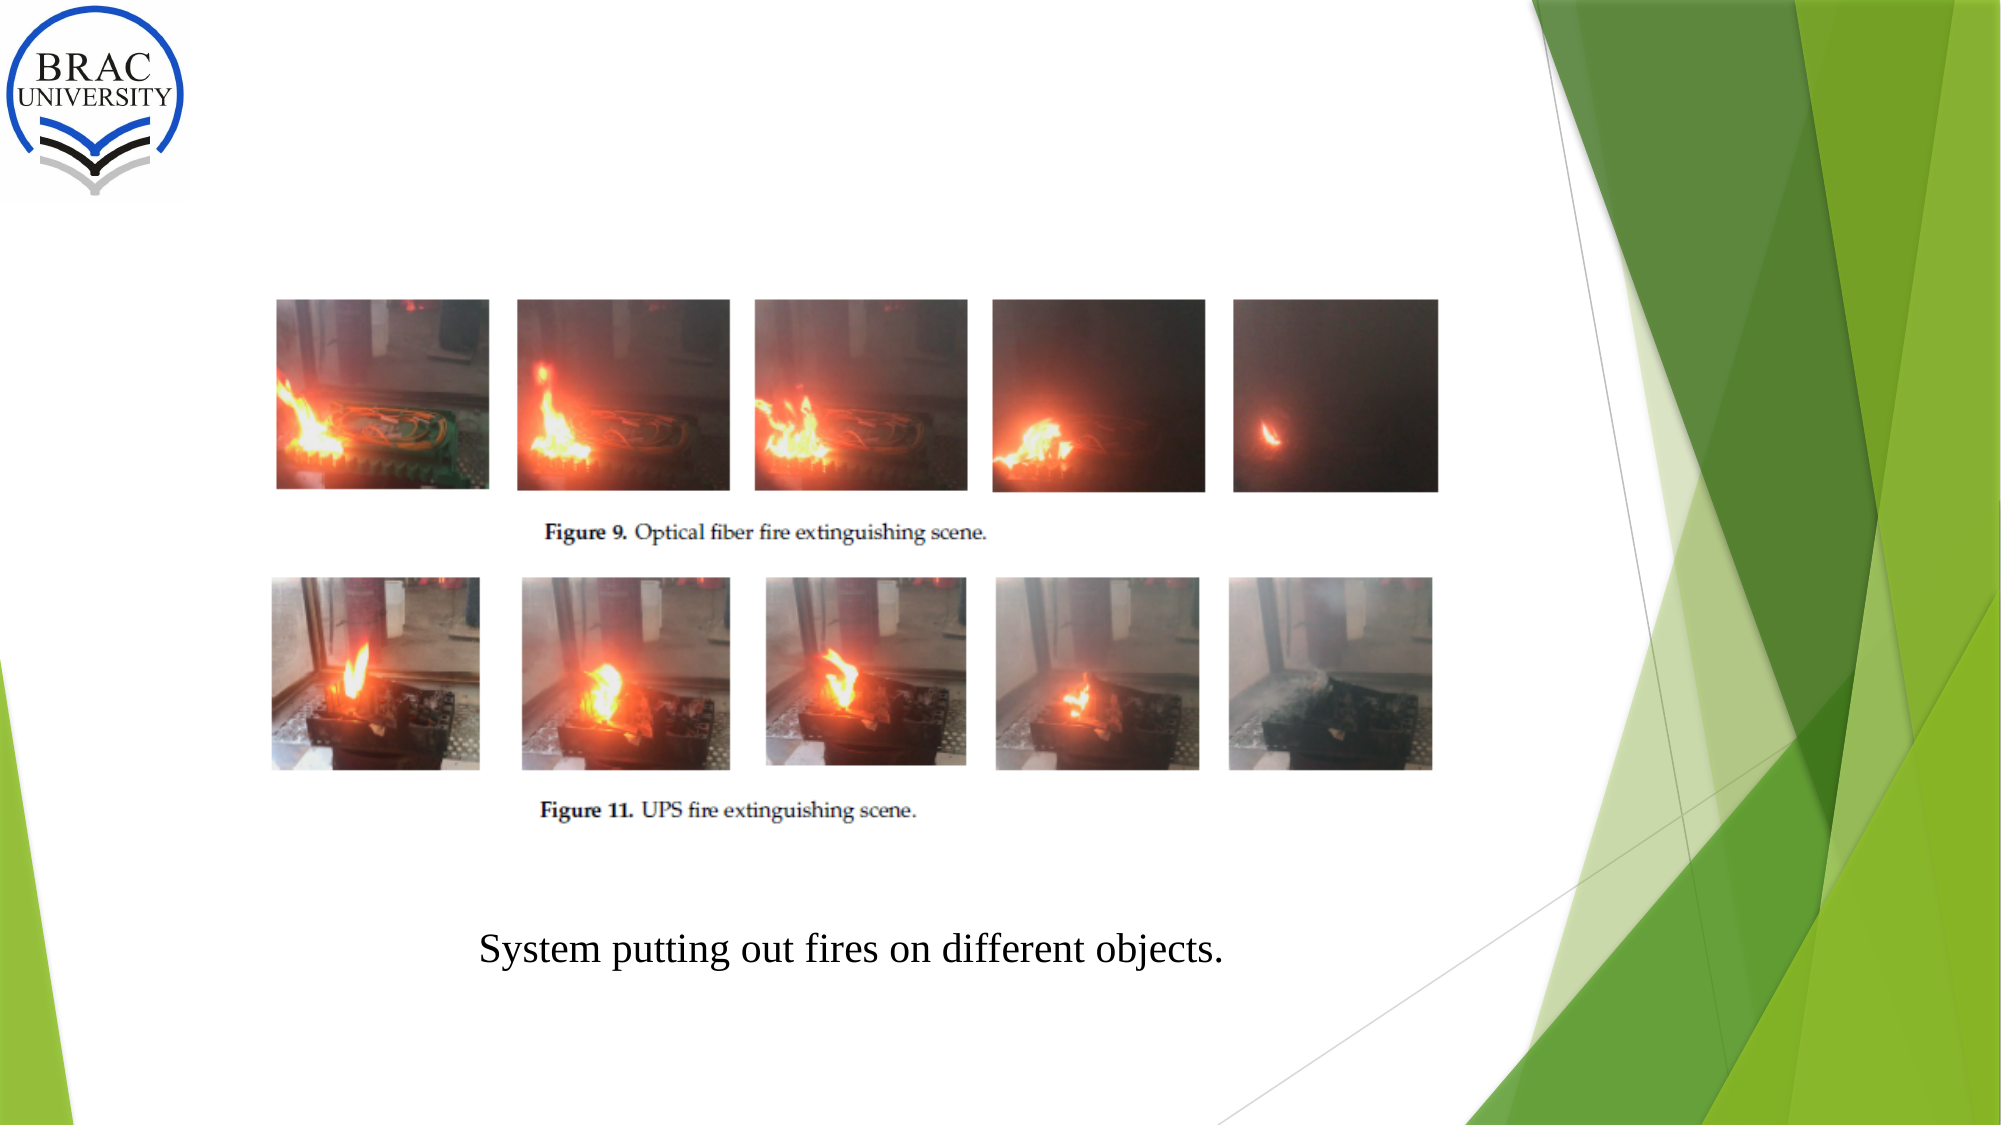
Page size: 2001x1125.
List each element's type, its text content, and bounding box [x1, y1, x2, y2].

picture [257, 280, 1466, 831]
text_box System putting out fires on different objects. [463, 913, 1240, 979]
picture [0, 0, 190, 203]
